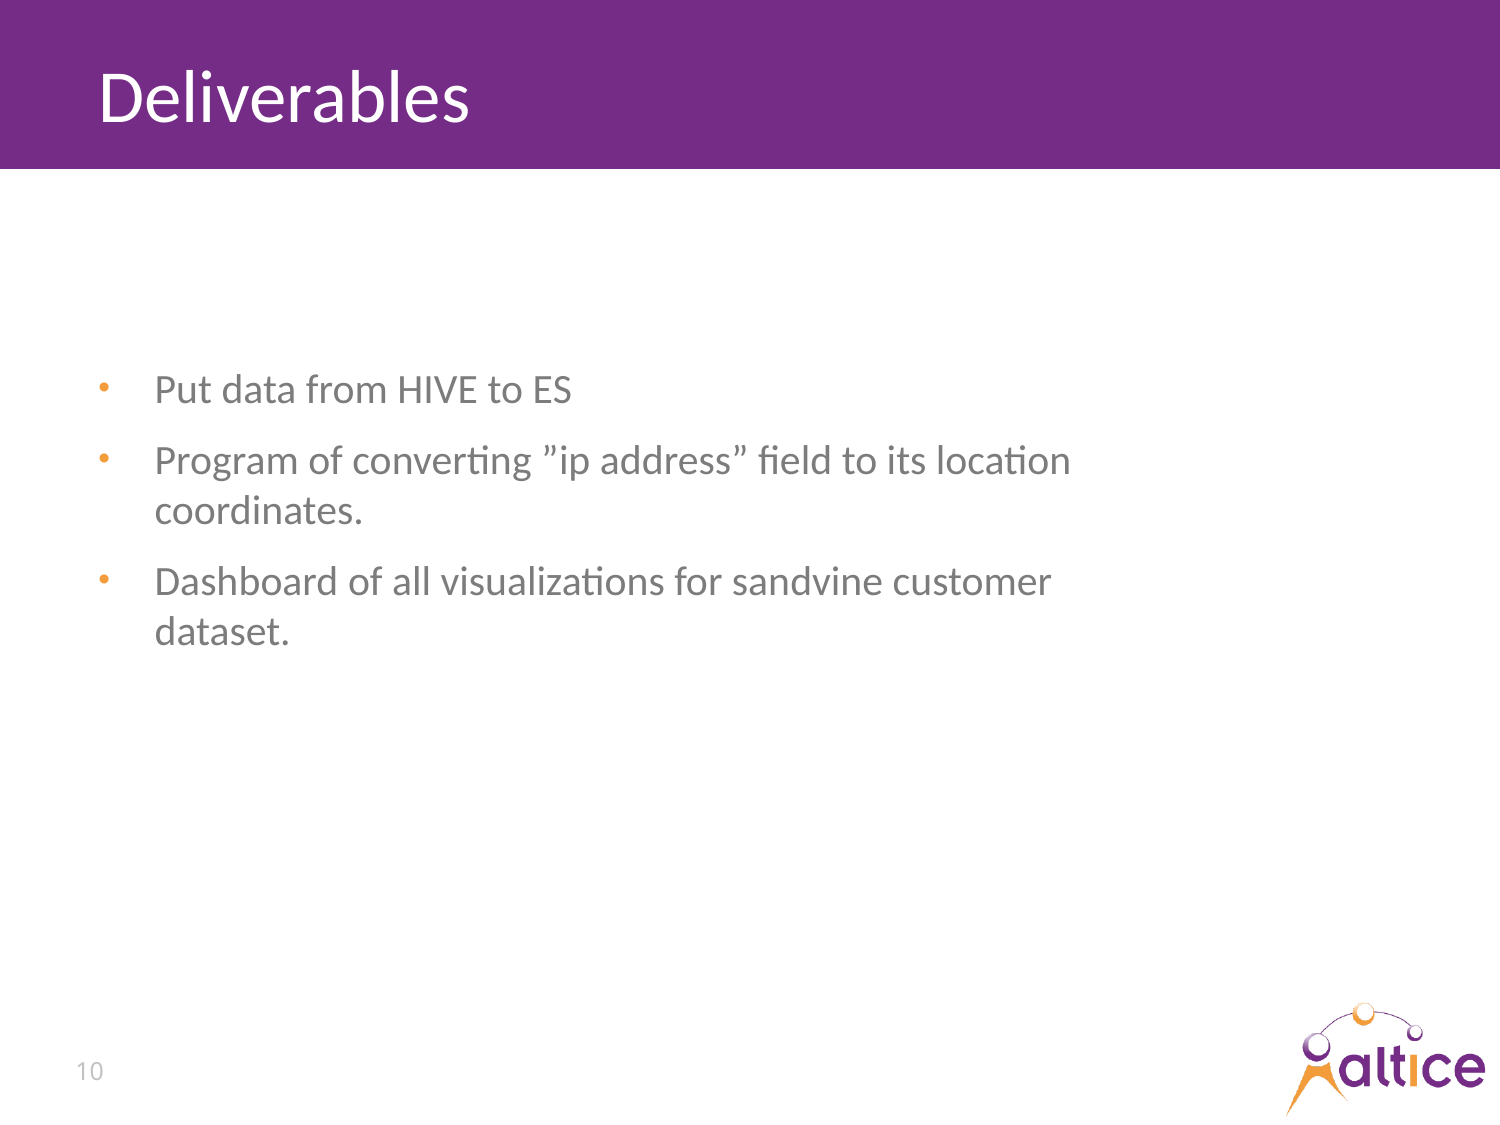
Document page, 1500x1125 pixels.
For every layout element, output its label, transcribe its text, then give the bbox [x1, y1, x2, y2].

list Put data from HIVE to ES Program of converting ”ip address” field to its location coordinates. Dashboard of all visualizations for sandvine customer dataset. [83, 354, 1141, 992]
picture [1281, 982, 1500, 1125]
title Deliverables [83, 39, 1141, 194]
slide_number 10 [47, 1042, 119, 1103]
